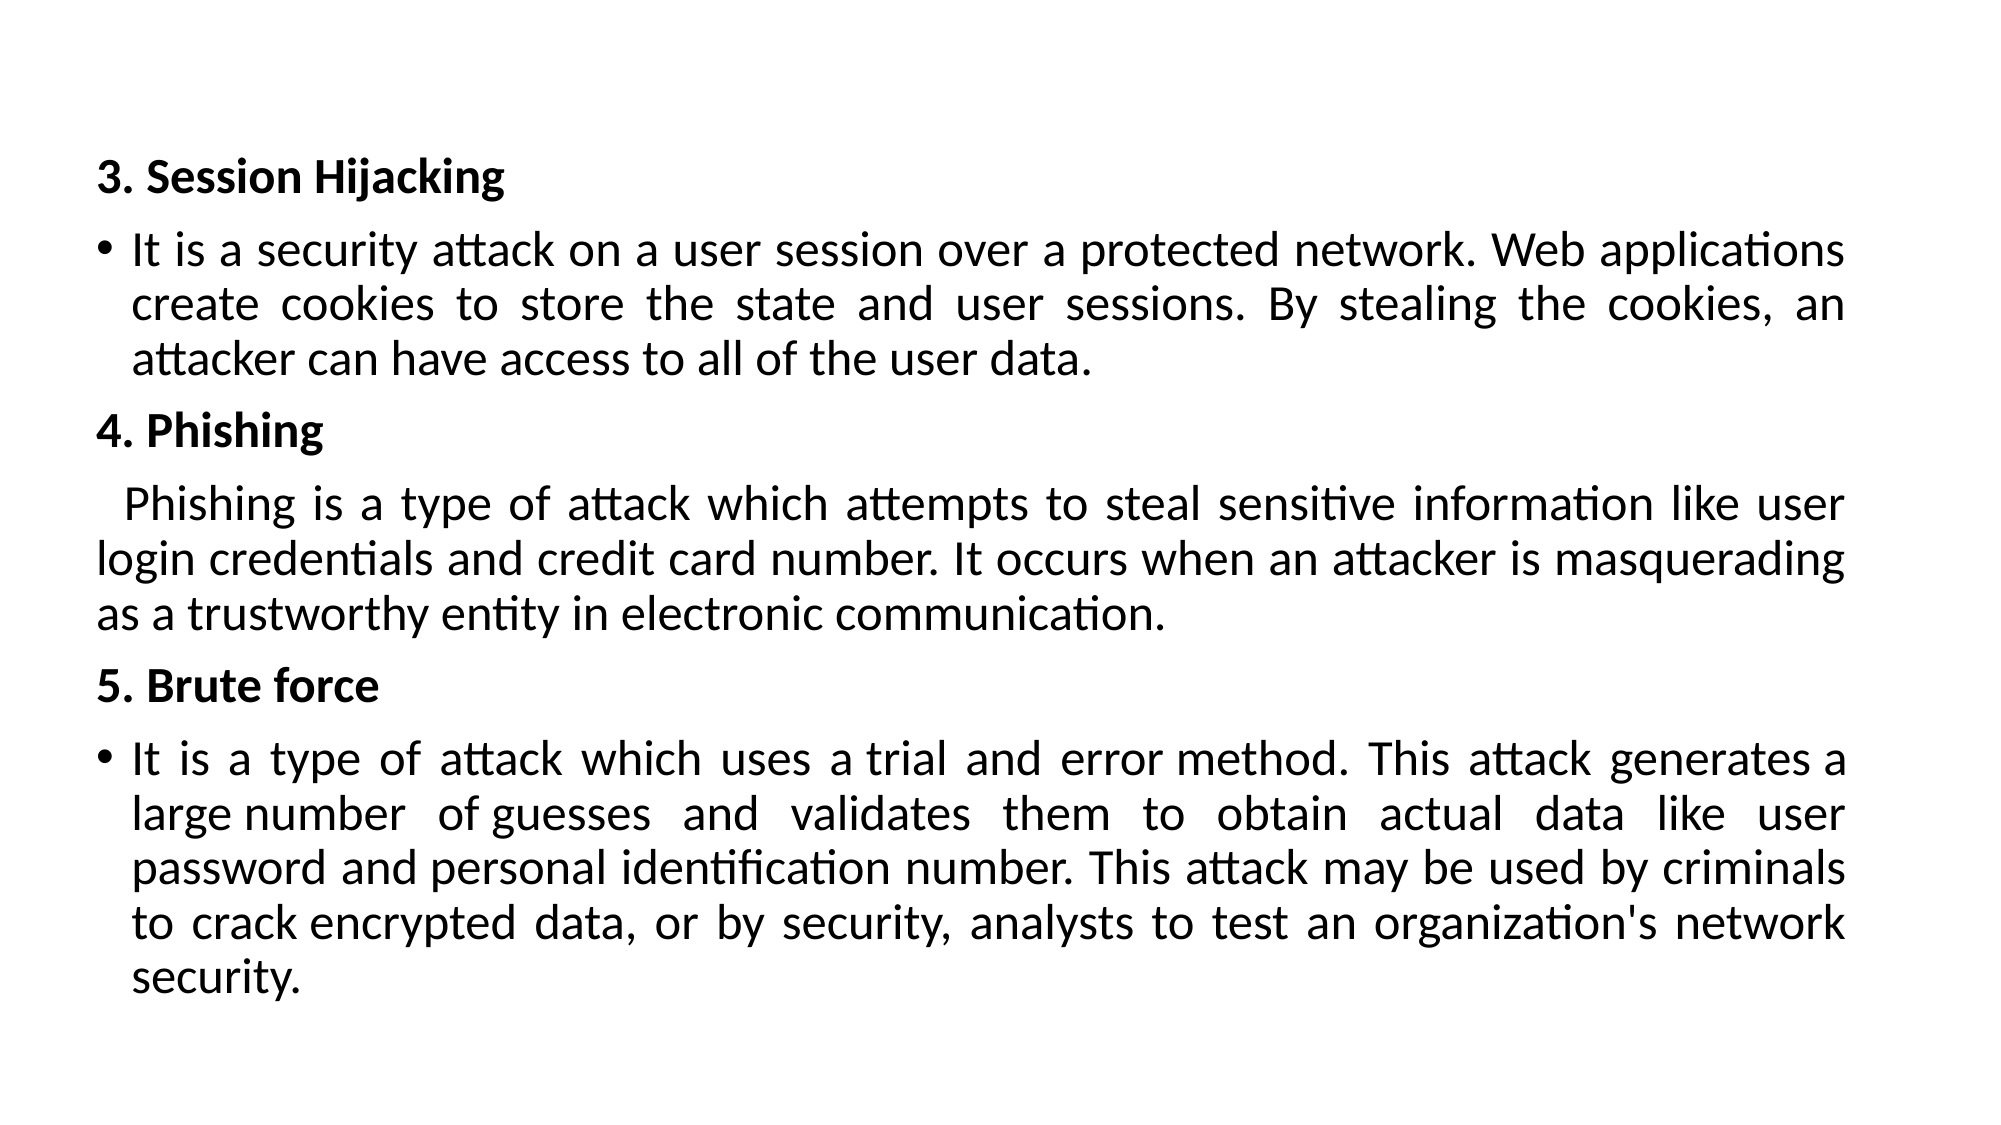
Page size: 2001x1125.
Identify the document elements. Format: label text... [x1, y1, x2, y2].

list 3. Session Hijacking It is a security attack on a user session over a protected network. Web applications create cookies to store the state and user sessions. By stealing the cookies, an attacker can have access to all of the user data. 4. Phishing Phishing is a type of attack which attempts to steal sensitive information like user login credentials and credit card number. It occurs when an attacker is masquerading as a trustworthy entity in electronic communication. 5. Brute force It is a type of attack which uses a trial and error method. This attack generates a large number of guesses and validates them to obtain actual data like user password and personal identification number. This attack may be used by criminals to crack encrypted data, or by security, analysts to test an organization's network security. [80, 63, 1863, 1014]
